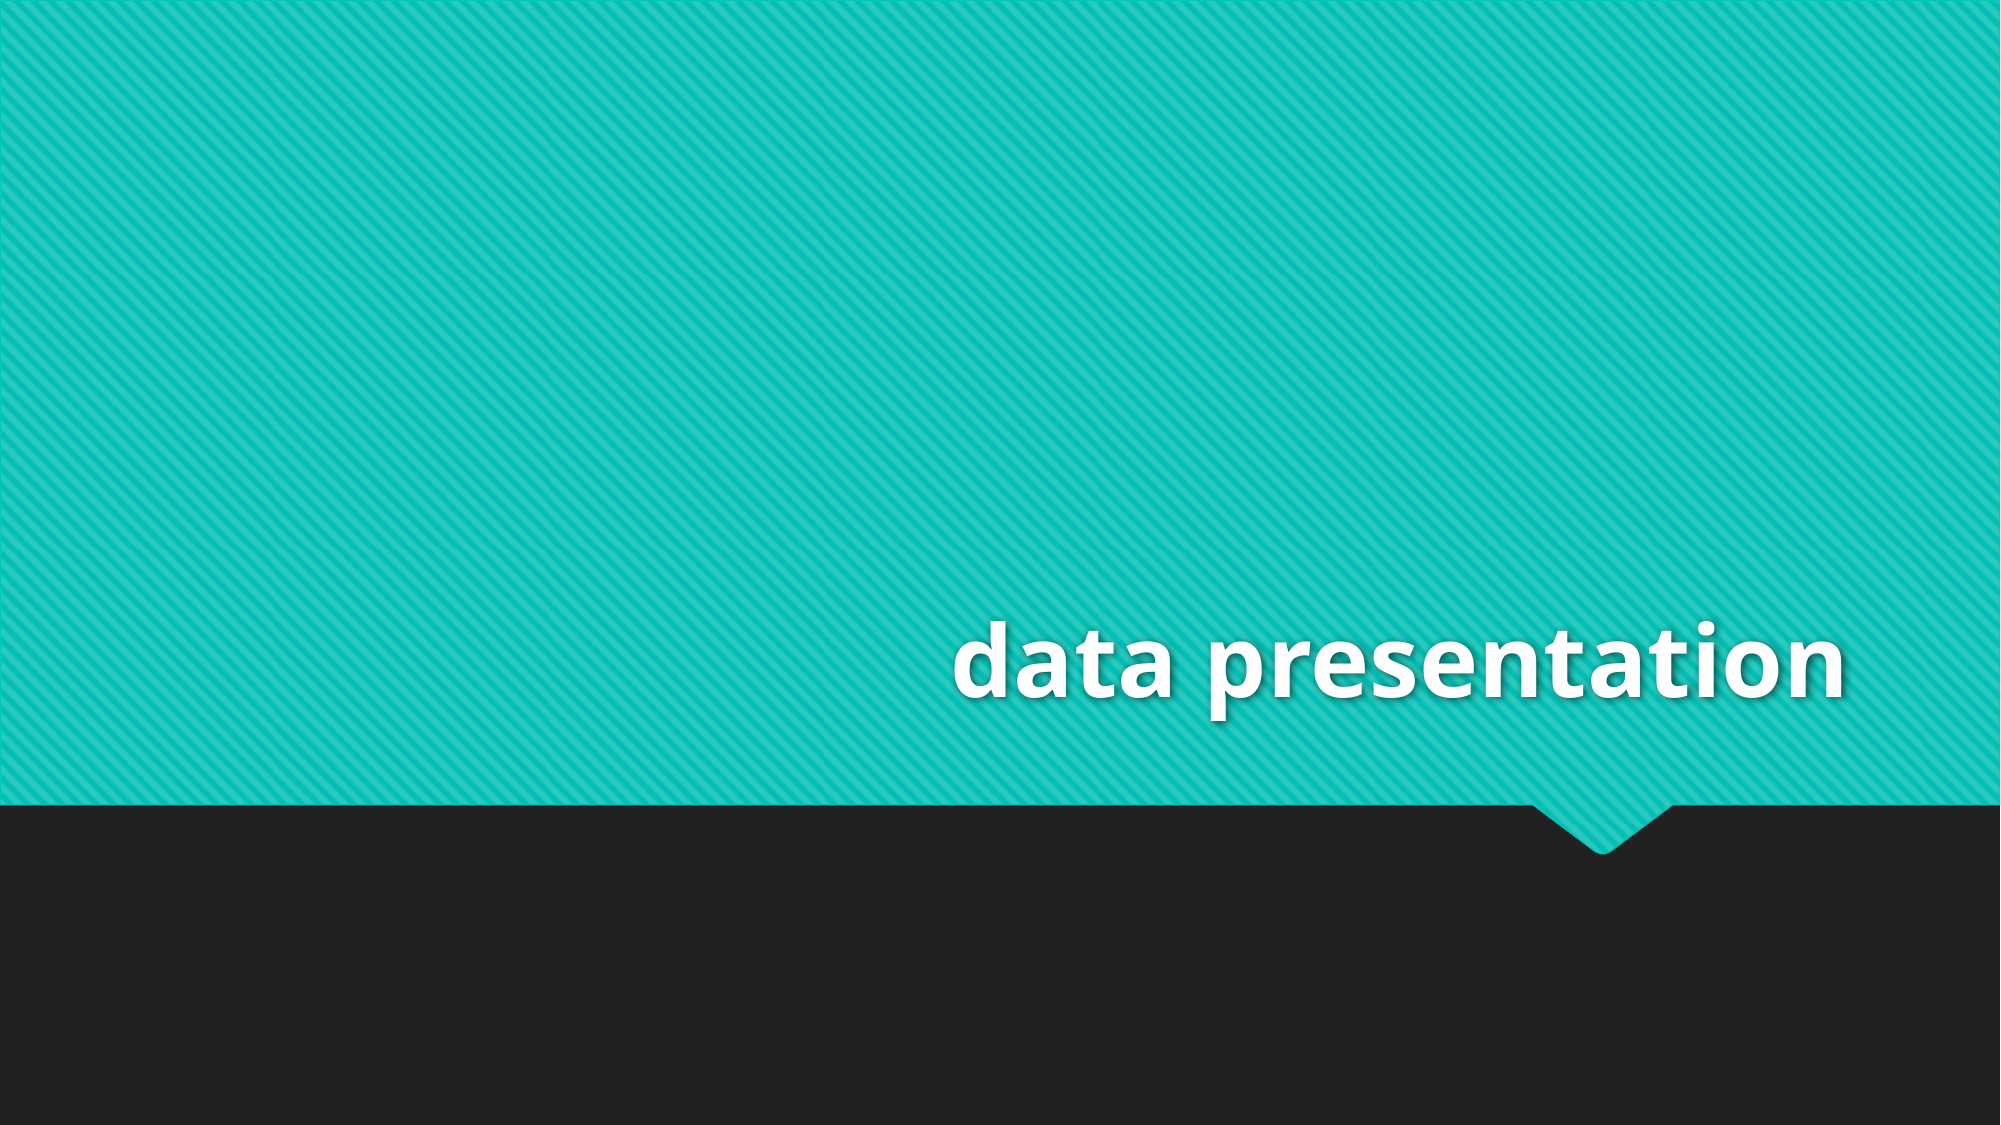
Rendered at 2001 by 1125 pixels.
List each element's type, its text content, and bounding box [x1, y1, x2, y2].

title data presentation [132, 484, 1866, 726]
